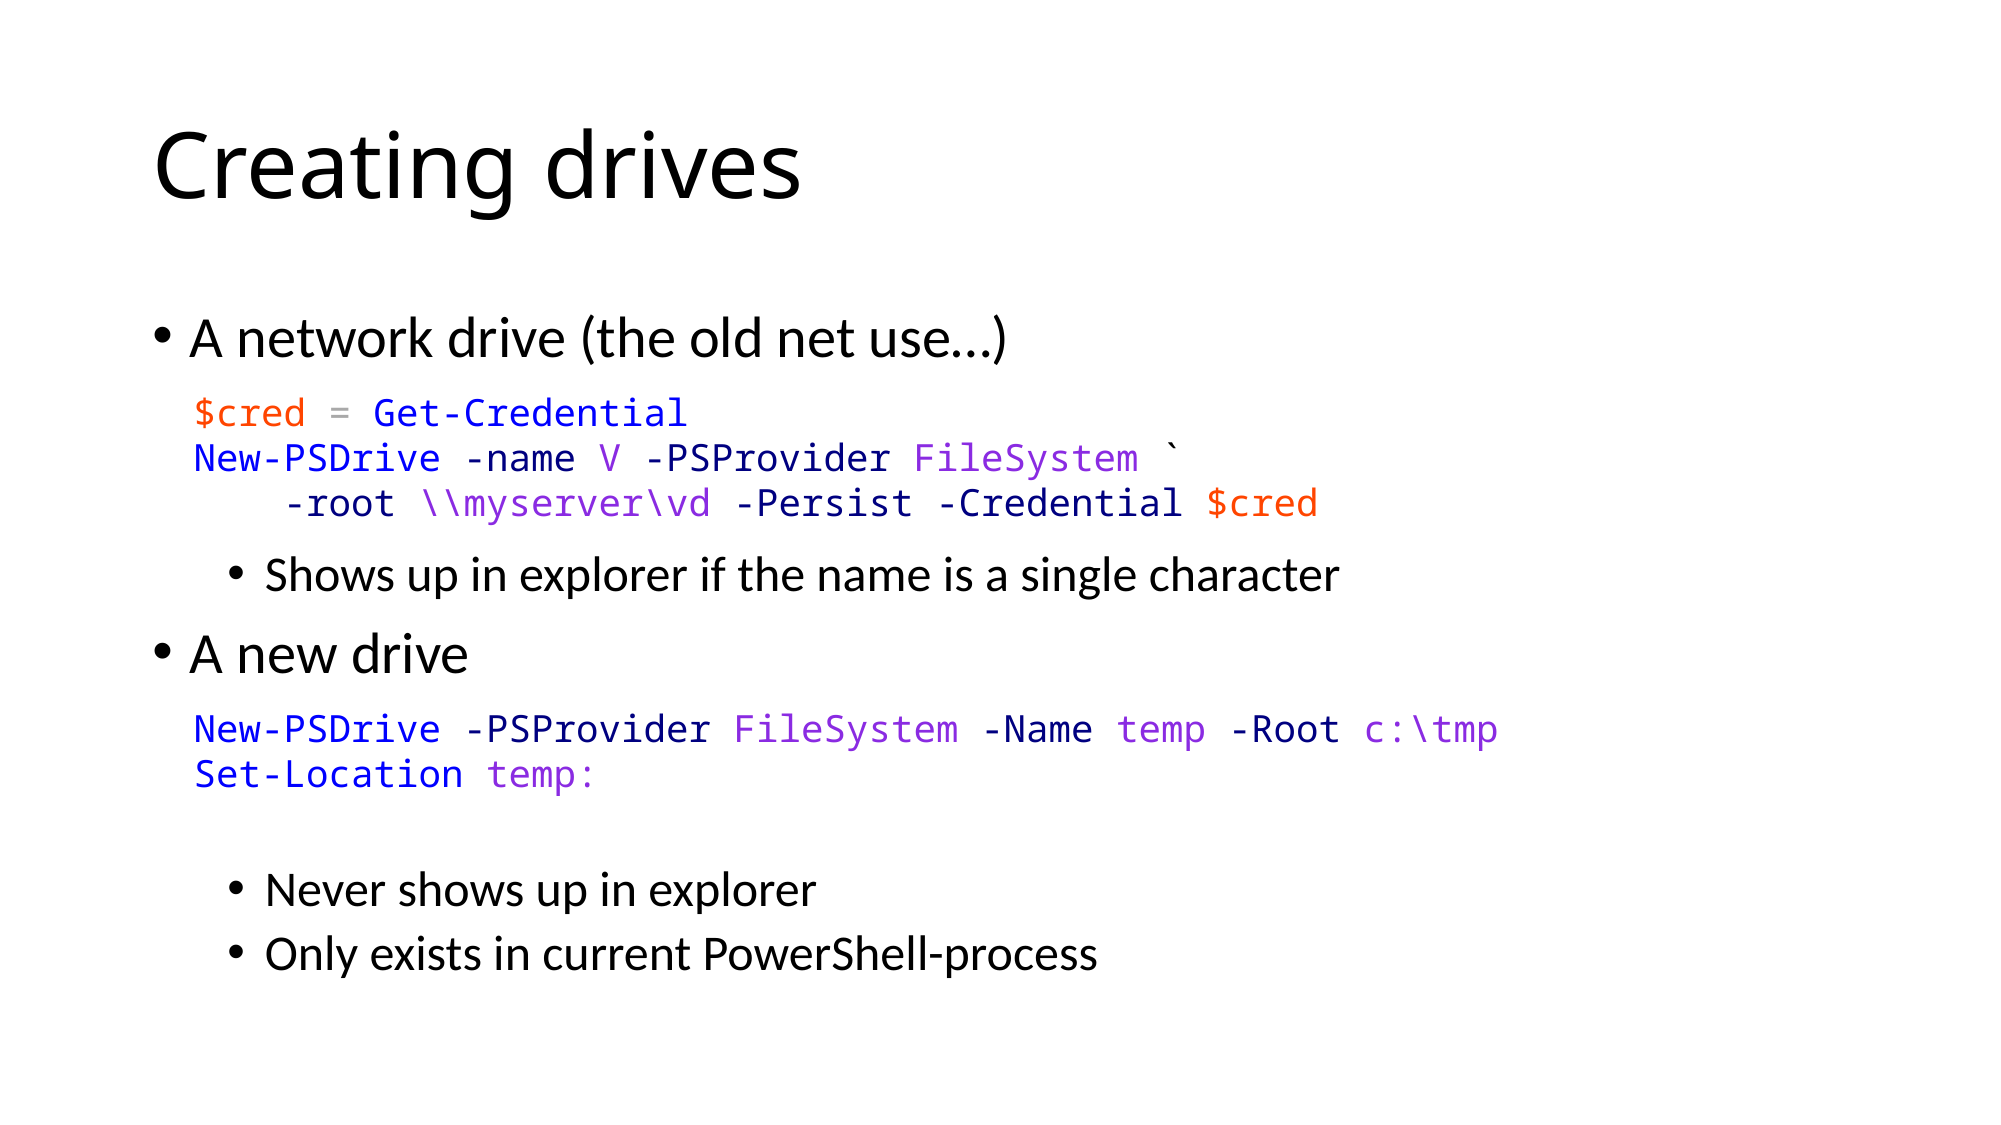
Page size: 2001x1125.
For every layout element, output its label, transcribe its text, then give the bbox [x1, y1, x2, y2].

title Creating drives [137, 59, 1863, 278]
text_box New-PSDrive -PSProvider FileSystem -Name temp -Root c:\tmp Set-Location temp: [178, 697, 1690, 803]
text_box $cred = Get-Credential New-PSDrive -name V -PSProvider FileSystem ` -root \\myserver\vd -Persist -Credential $cred [178, 381, 1447, 532]
list A network drive (the old net use…) Shows up in explorer if the name is a single character A new drive Never shows up in explorer Only exists in current PowerShell-process [137, 299, 1863, 1014]
